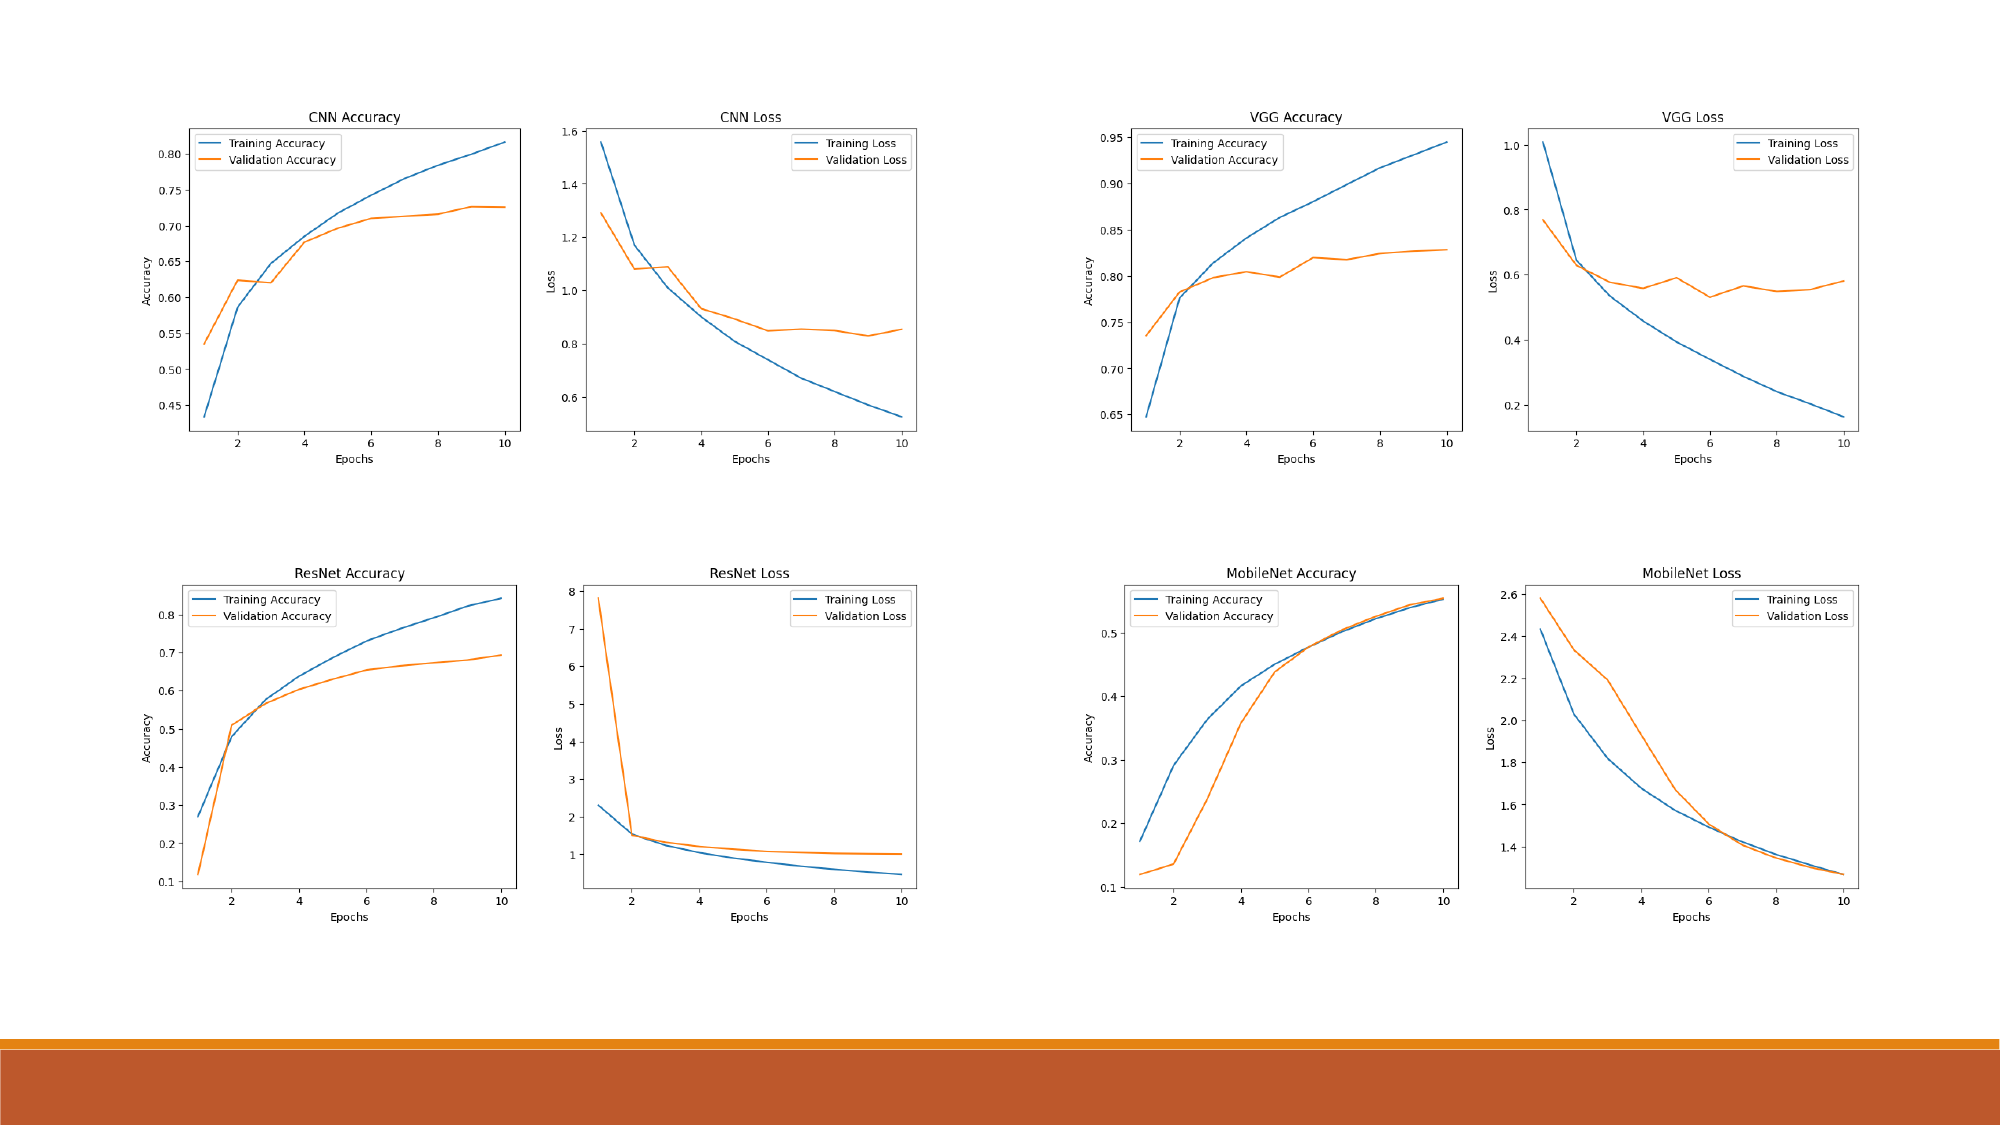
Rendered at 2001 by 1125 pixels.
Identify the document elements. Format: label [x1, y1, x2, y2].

picture [133, 558, 924, 931]
picture [1075, 103, 1866, 472]
picture [133, 103, 924, 472]
picture [1075, 558, 1866, 931]
